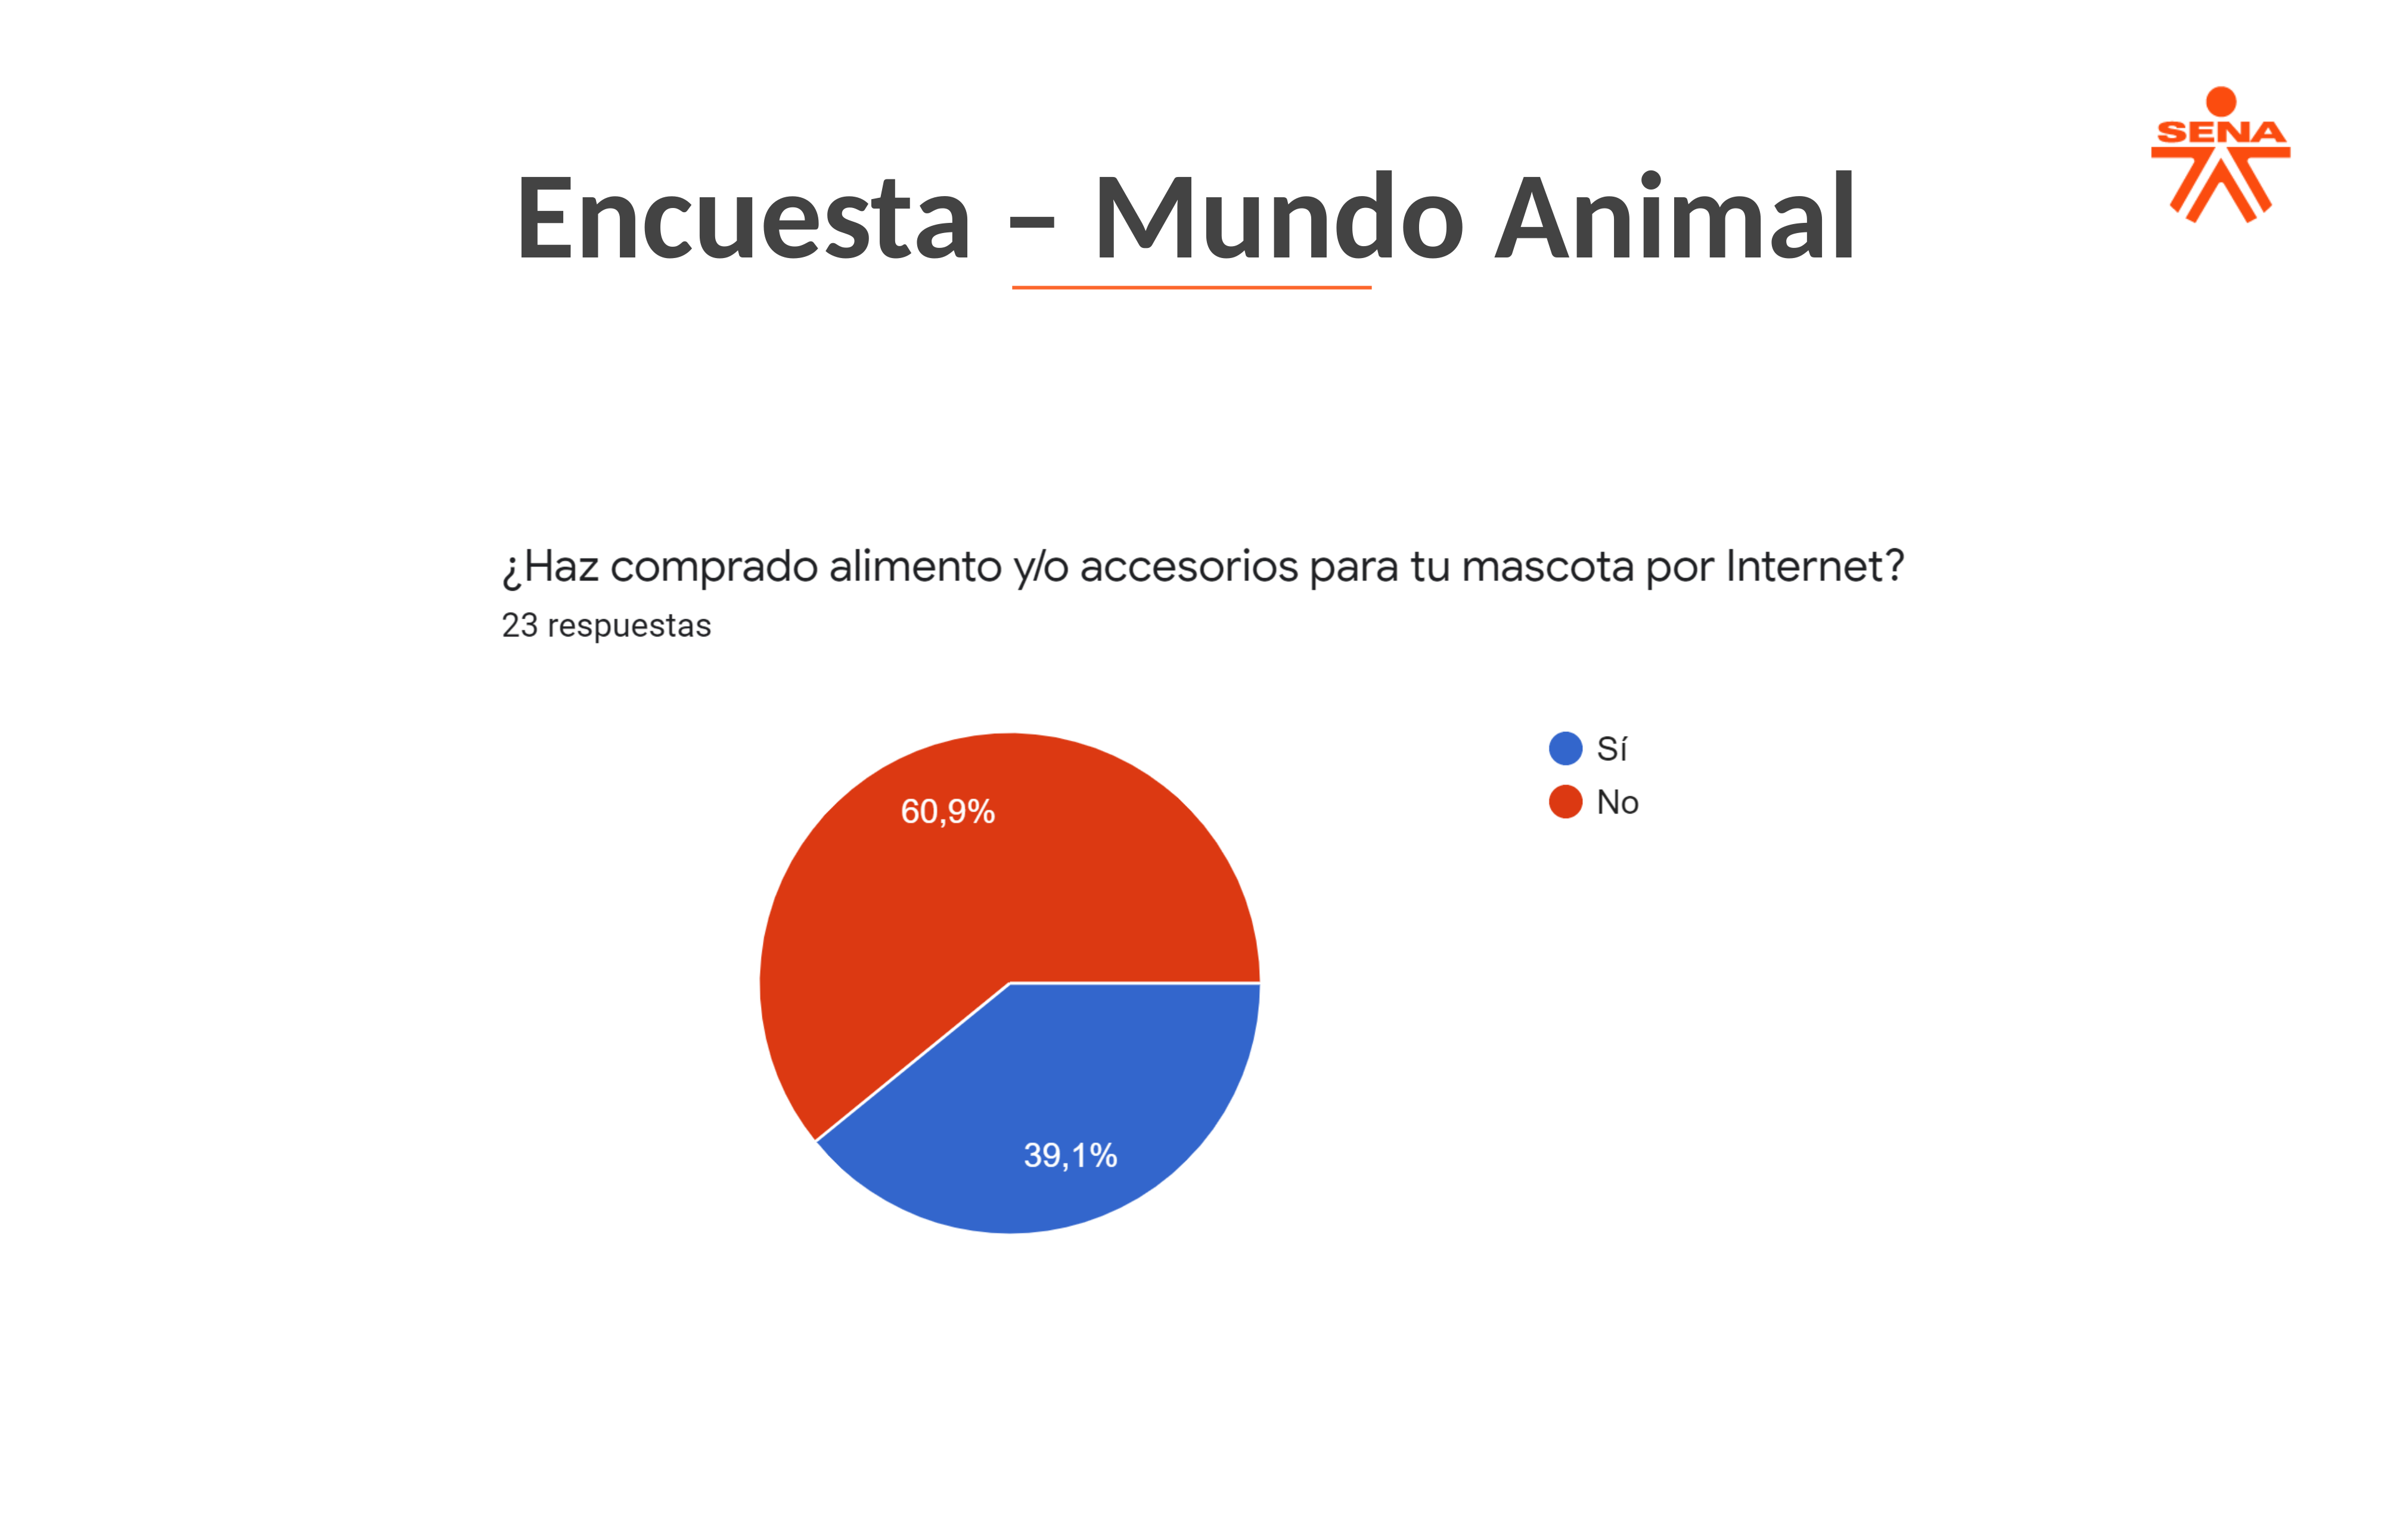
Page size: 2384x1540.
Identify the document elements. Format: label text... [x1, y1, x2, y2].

text_box Encuesta – Mundo Animal [507, 105, 1877, 290]
text_box [1012, 285, 1372, 290]
picture [0, 0, 2384, 1540]
